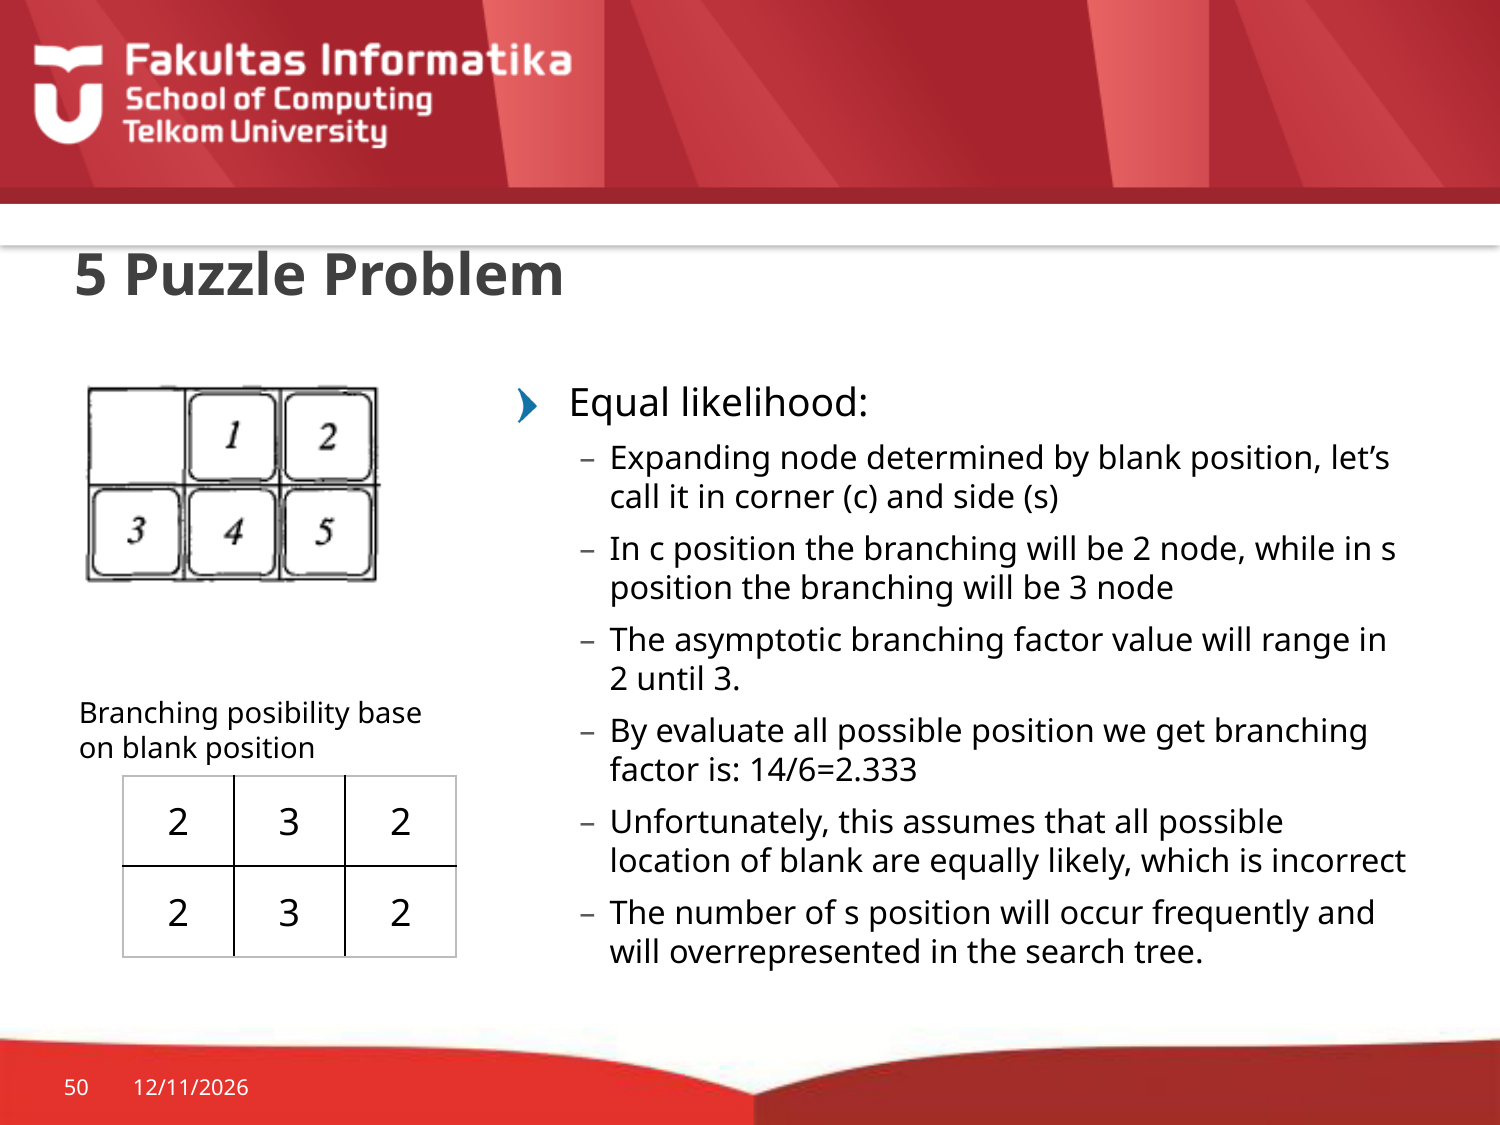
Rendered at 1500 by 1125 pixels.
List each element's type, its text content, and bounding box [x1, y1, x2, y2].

picture [0, 1024, 1500, 1125]
table_header 3 [235, 777, 344, 865]
picture [59, 369, 398, 606]
table_header 2 [346, 777, 455, 865]
table_cell 3 [235, 867, 344, 956]
slide_number 50 [63, 1058, 123, 1119]
picture [511, 377, 541, 425]
picture [0, 0, 1500, 203]
title 5 Puzzle Problem [59, 219, 1426, 325]
table_header 2 [124, 777, 233, 865]
table_cell 2 [124, 867, 233, 956]
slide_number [132, 1058, 403, 1119]
list Equal likelihood: Expanding node determined by blank position, let’s call it in corner (c) and side (s) In c position the branching will be 2 node, while in s position the branching will be 3 node The asymptotic branching factor value will range in 2 until 3. By evaluate all possible position we get branching factor is: 14/6=2.333 Unfortunately, this assumes that all possible location of blank are equally likely, which is incorrect The number of s position will occur frequently and will overrepresented in the search tree. [496, 369, 1426, 990]
table_cell 2 [346, 867, 455, 956]
text_box Branching posibility base on blank position [63, 686, 461, 772]
